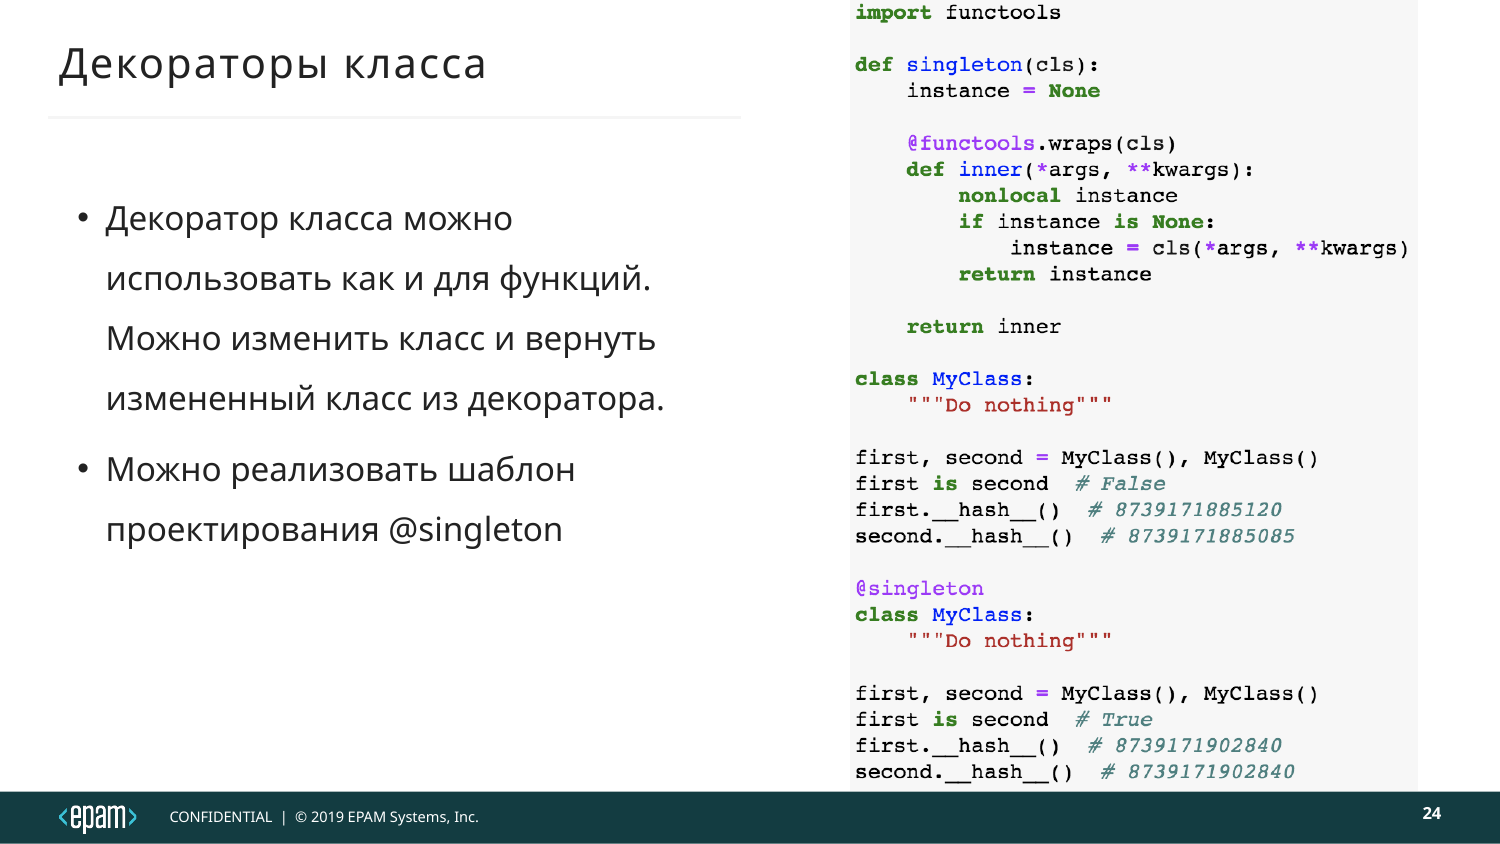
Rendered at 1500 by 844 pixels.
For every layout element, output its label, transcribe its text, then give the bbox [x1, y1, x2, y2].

list Декоратор класса можно использовать как и для функций. Можно изменить класс и вернуть измененный класс из декоратора. Можно реализовать шаблон проектирования @singleton [77, 177, 732, 735]
title Декораторы класса [59, 37, 768, 87]
slide_number 24 [1216, 791, 1442, 844]
picture [768, 0, 1500, 791]
